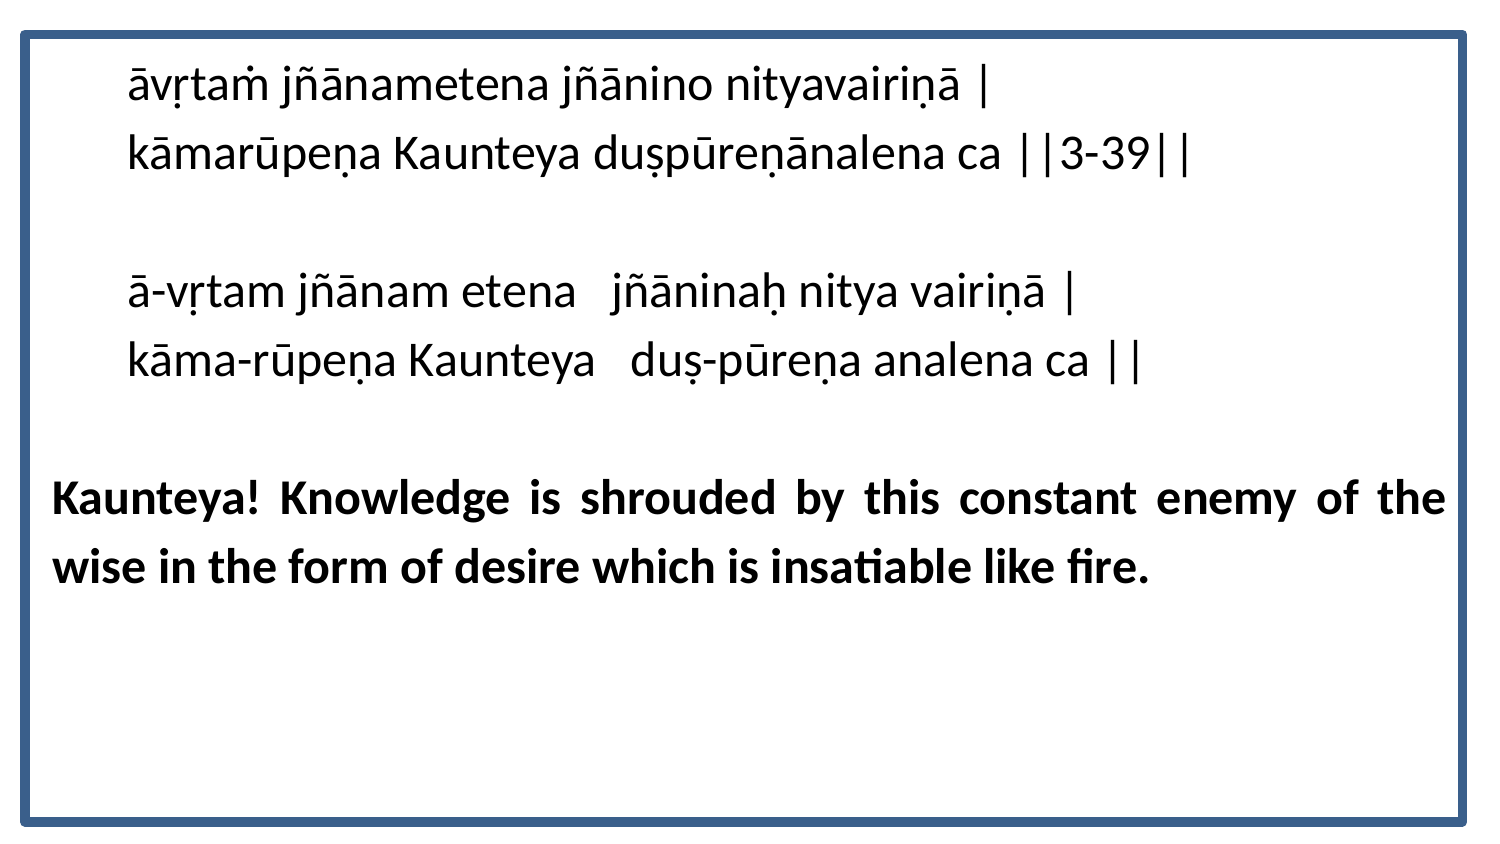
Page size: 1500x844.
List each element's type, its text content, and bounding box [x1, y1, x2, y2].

text_box [23, 32, 1464, 824]
text_box āvṛtaṁ jñānametena jñānino nityavairiṇā | kāmarūpeṇa Kaunteya duṣpūreṇānalena ca ||3-39|| ā-vṛtam jñānam etena jñāninaḥ nitya vairiṇā | kāma-rūpeṇa Kaunteya duṣ-pūreṇa analena ca || Kaunteya! Knowledge is shrouded by this constant enemy of the wise in the form of desire which is insatiable like fire. [37, 34, 1463, 601]
